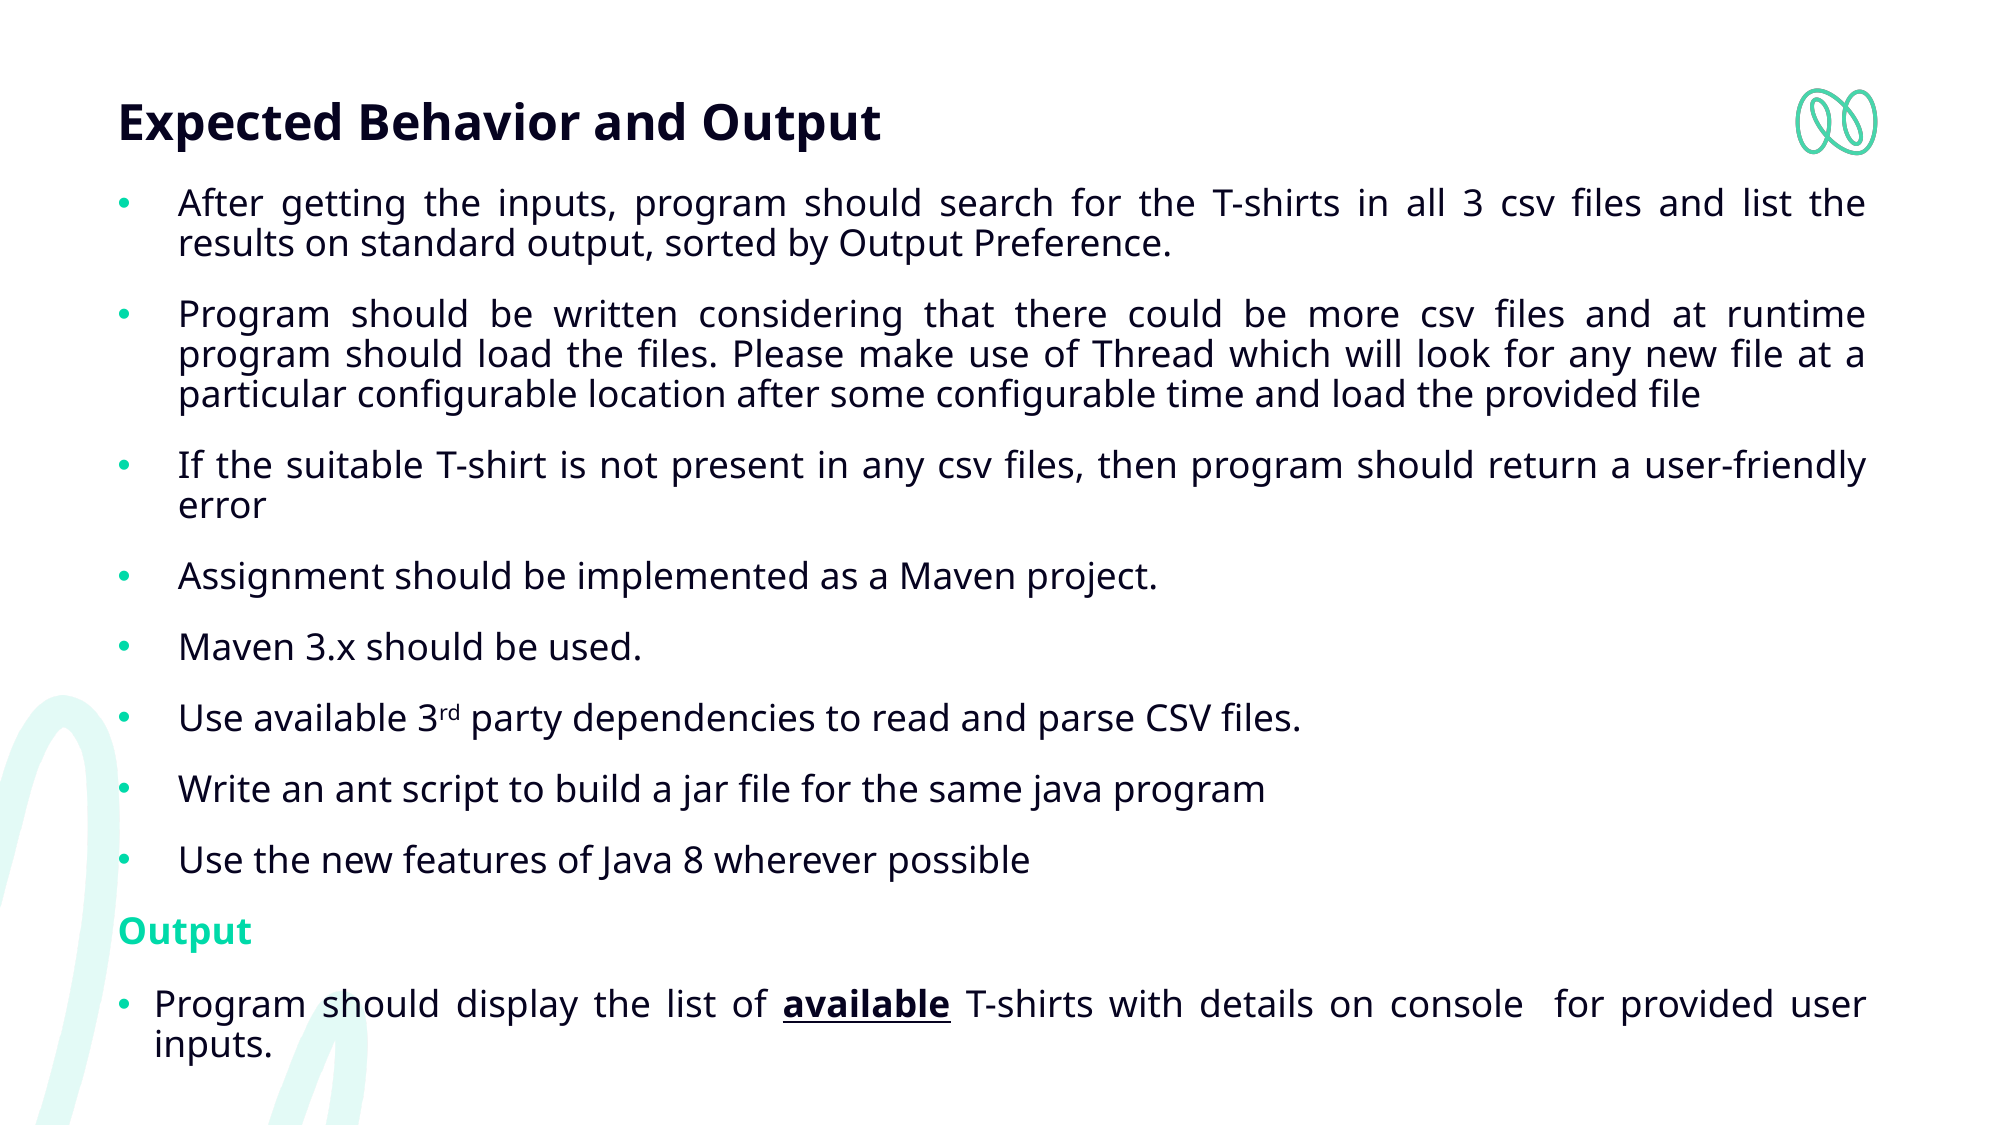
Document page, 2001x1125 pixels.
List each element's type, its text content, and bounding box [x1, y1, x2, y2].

title Expected Behavior and Output [102, 78, 1284, 159]
list After getting the inputs, program should search for the T-shirts in all 3 csv files and list the results on standard output, sorted by Output Preference. Program should be written considering that there could be more csv files and at runtime program should load the files. Please make use of Thread which will look for any new file at a particular configurable location after some configurable time and load the provided file If the suitable T-shirt is not present in any csv files, then program should return a user-friendly error Assignment should be implemented as a Maven project. Maven 3.x should be used. Use available 3rd party dependencies to read and parse CSV files. Write an ant script to build a jar file for the same java program Use the new features of Java 8 wherever possible Output Program should display the list of available T-shirts with details on console for provided user inputs. [102, 177, 1884, 1078]
picture [1772, 62, 1906, 180]
